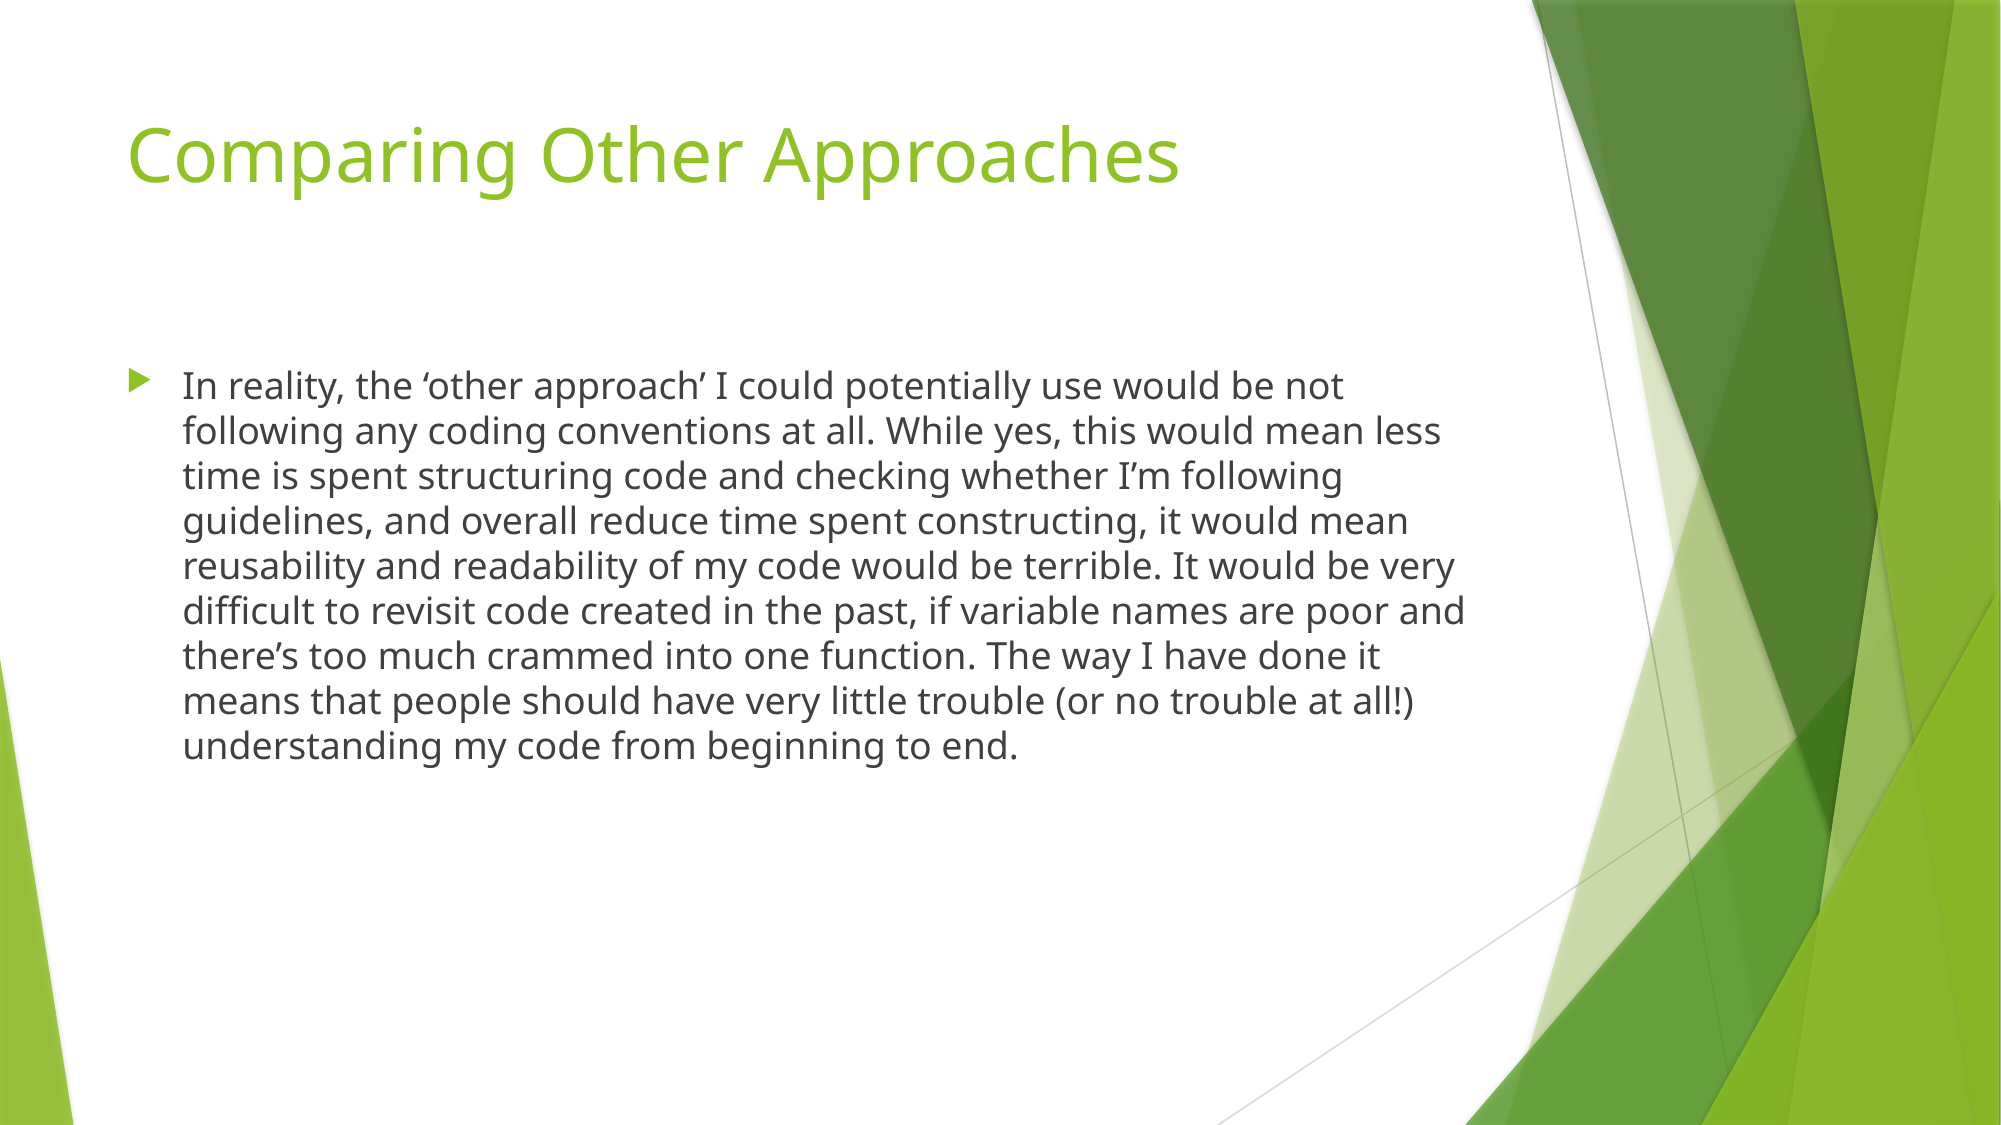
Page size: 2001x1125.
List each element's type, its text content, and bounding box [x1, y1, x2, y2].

list In reality, the ‘other approach’ I could potentially use would be not following any coding conventions at all. While yes, this would mean less time is spent structuring code and checking whether I’m following guidelines, and overall reduce time spent constructing, it would mean reusability and readability of my code would be terrible. It would be very difficult to revisit code created in the past, if variable names are poor and there’s too much crammed into one function. The way I have done it means that people should have very little trouble (or no trouble at all!) understanding my code from beginning to end. [111, 354, 1522, 992]
title Comparing Other Approaches [111, 99, 1522, 317]
